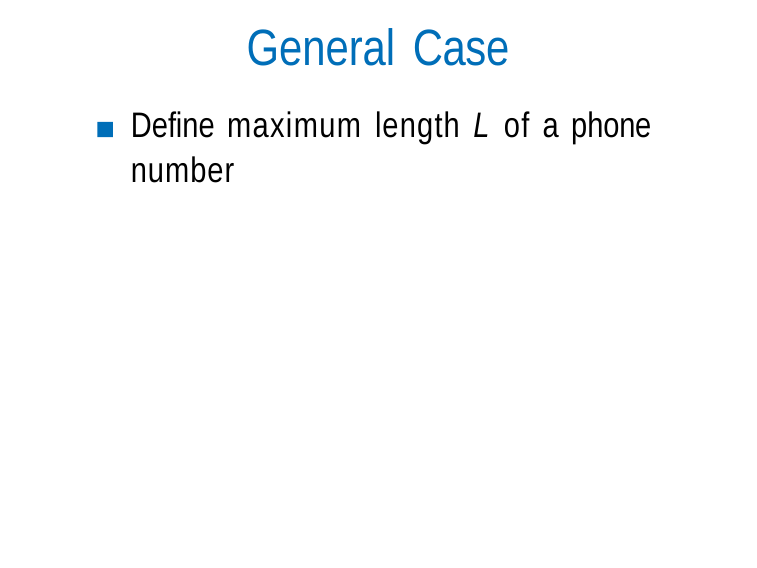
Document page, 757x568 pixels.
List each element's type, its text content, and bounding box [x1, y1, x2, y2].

title General Case [33, 12, 724, 110]
text_box Define maximum length L of a phone number [128, 96, 660, 190]
text_box [97, 121, 113, 138]
